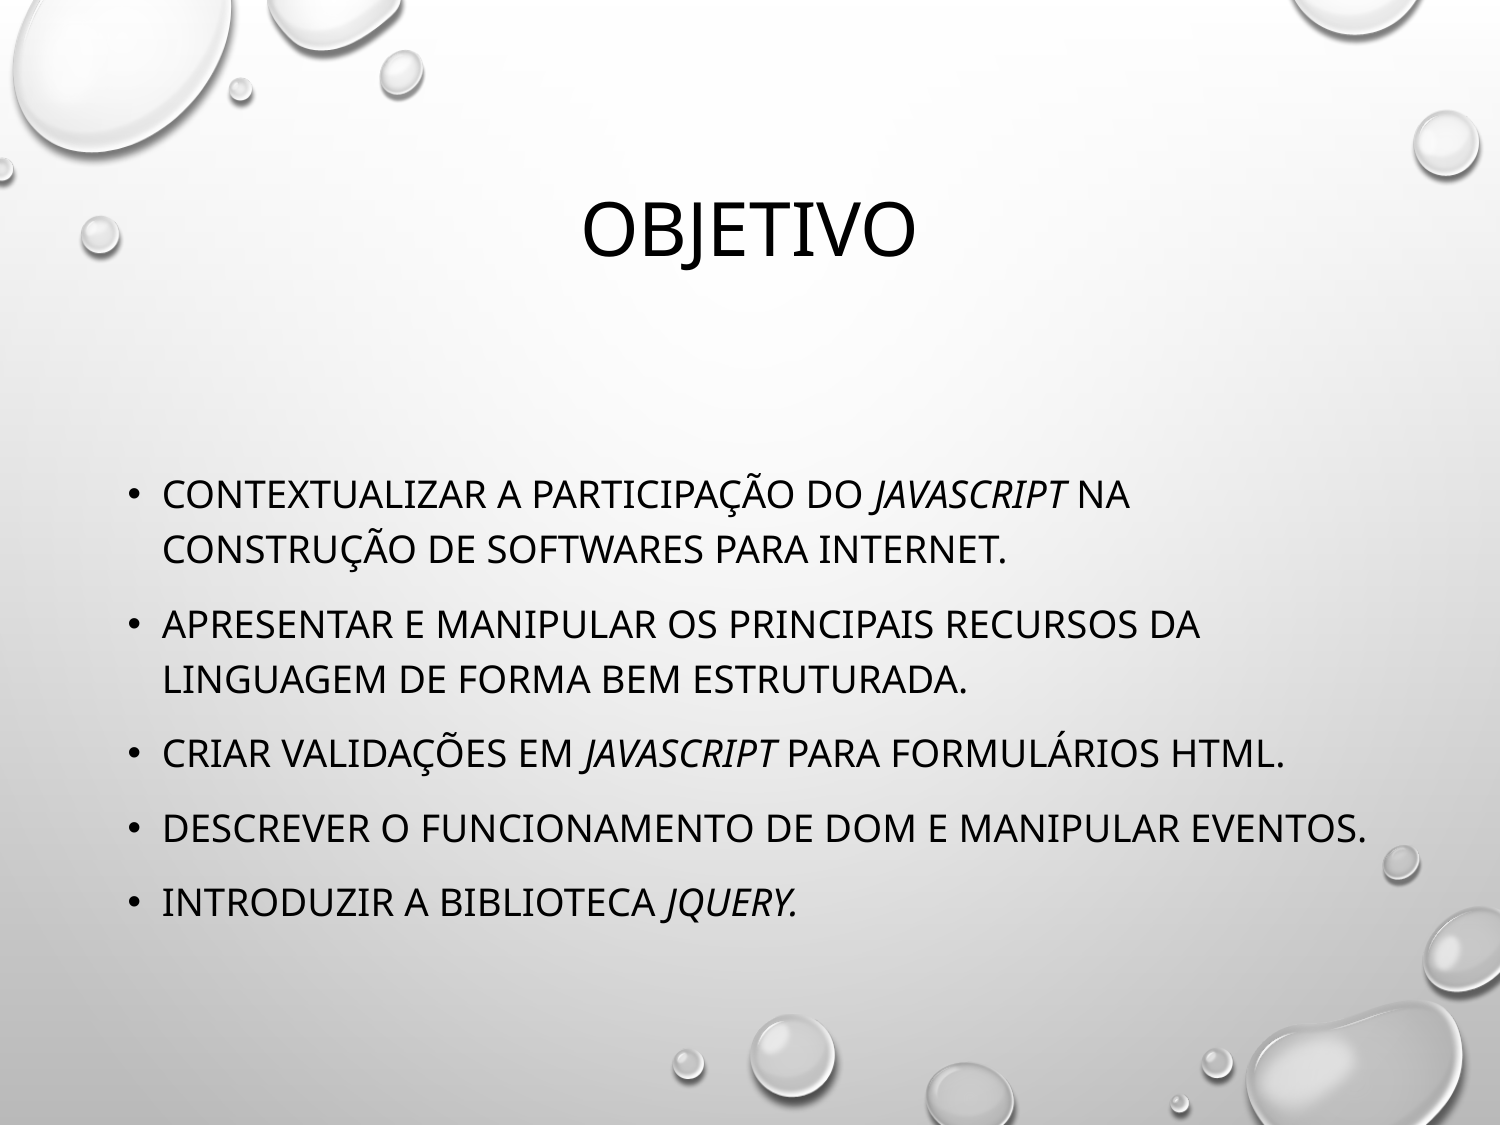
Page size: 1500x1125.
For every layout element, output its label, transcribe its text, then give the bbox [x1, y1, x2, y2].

picture [0, 0, 1500, 1125]
list Contextualizar a participação do JavaScript na construção de softwares para Internet. Apresentar e manipular os principais recursos da linguagem de forma bem estruturada. Criar validações em JavaScript para formulários HTML. Descrever o funcionamento de DOM e manipular eventos. Introduzir a biblioteca jQuery. [112, 388, 1388, 950]
title Objetivo [112, 101, 1388, 364]
